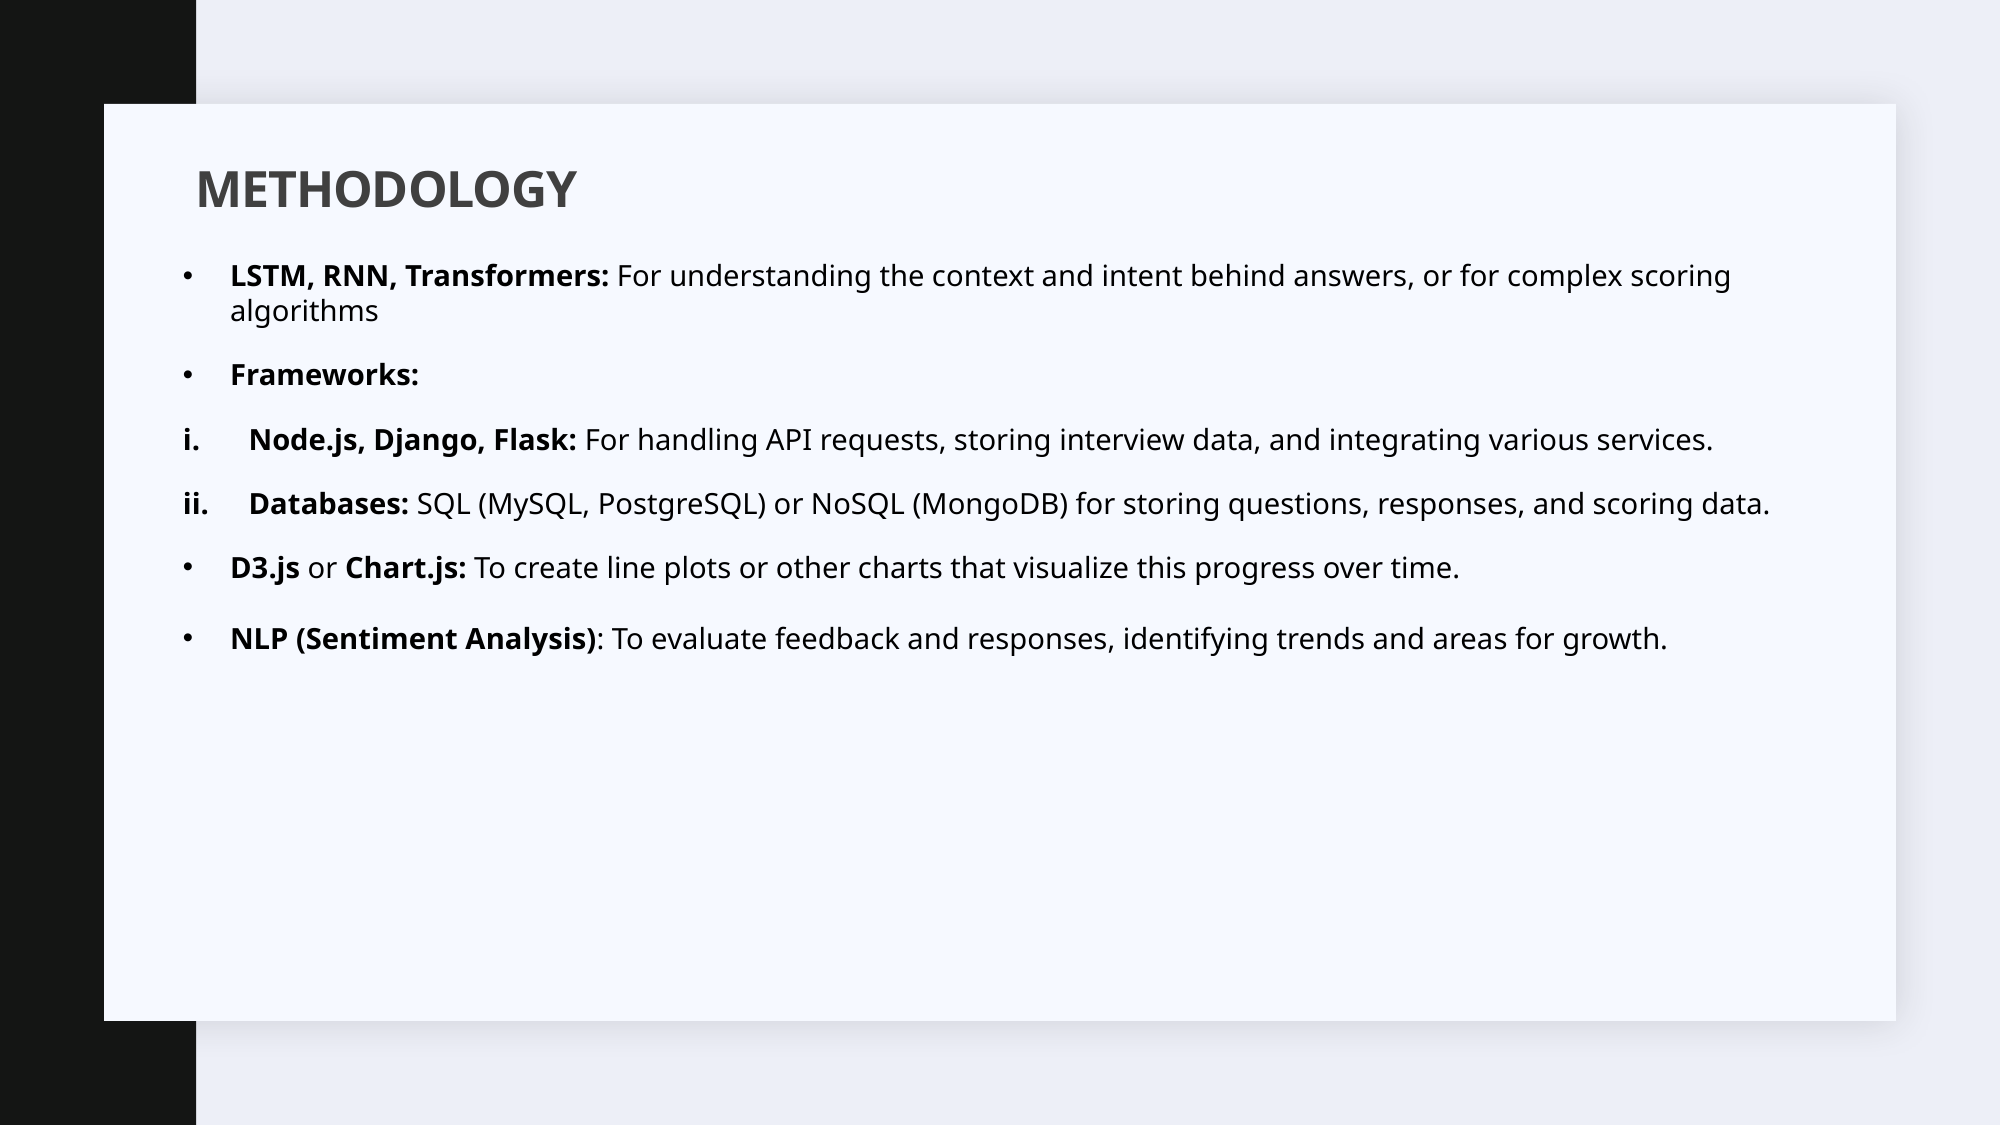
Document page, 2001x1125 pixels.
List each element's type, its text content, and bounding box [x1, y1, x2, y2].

list LSTM, RNN, Transformers: For understanding the context and intent behind answers, or for complex scoring algorithms Frameworks: Node.js, Django, Flask: For handling API requests, storing interview data, and integrating various services. Databases: SQL (MySQL, PostgreSQL) or NoSQL (MongoDB) for storing questions, responses, and scoring data. D3.js or Chart.js: To create line plots or other charts that visualize this progress over time. NLP (Sentiment Analysis): To evaluate feedback and responses, identifying trends and areas for growth. [183, 250, 1820, 982]
title Methodology [180, 99, 1156, 283]
